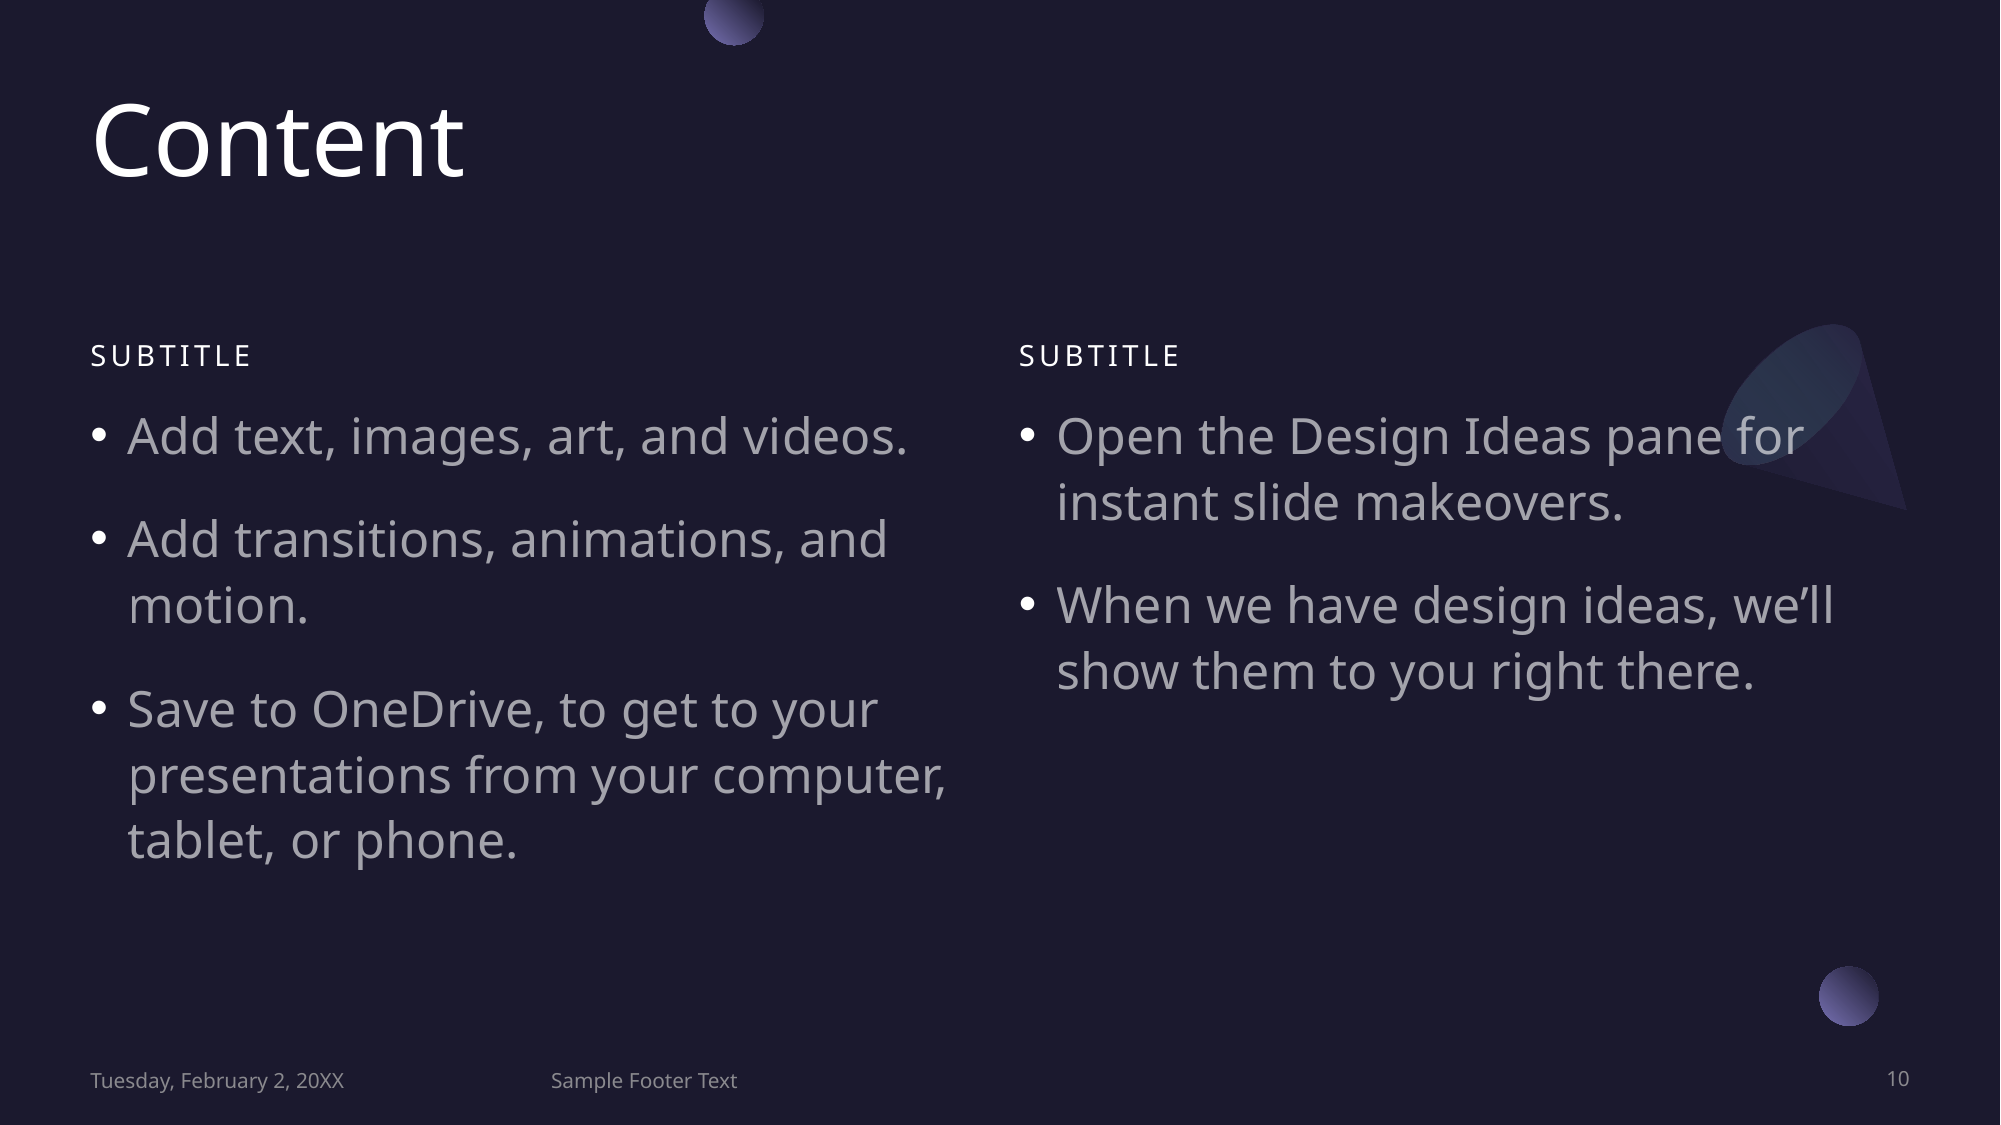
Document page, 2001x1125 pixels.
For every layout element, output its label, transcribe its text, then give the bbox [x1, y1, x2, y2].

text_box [1702, 332, 1922, 541]
slide_number 10 [1632, 1067, 1910, 1093]
list Open the Design Ideas pane for instant slide makeovers. When we have design ideas, we’ll show them to you right there. [1019, 398, 1911, 975]
text_box [703, 0, 765, 47]
title Content [90, 90, 1911, 309]
footer Sample Footer Text [551, 1067, 1598, 1093]
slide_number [90, 1067, 522, 1093]
list Add text, images, art, and videos. Add transitions, animations, and motion. Save to OneDrive, to get to your presentations from your computer, tablet, or phone. [90, 398, 981, 975]
list Subtitle [1019, 283, 1911, 372]
list Subtitle [90, 283, 983, 372]
